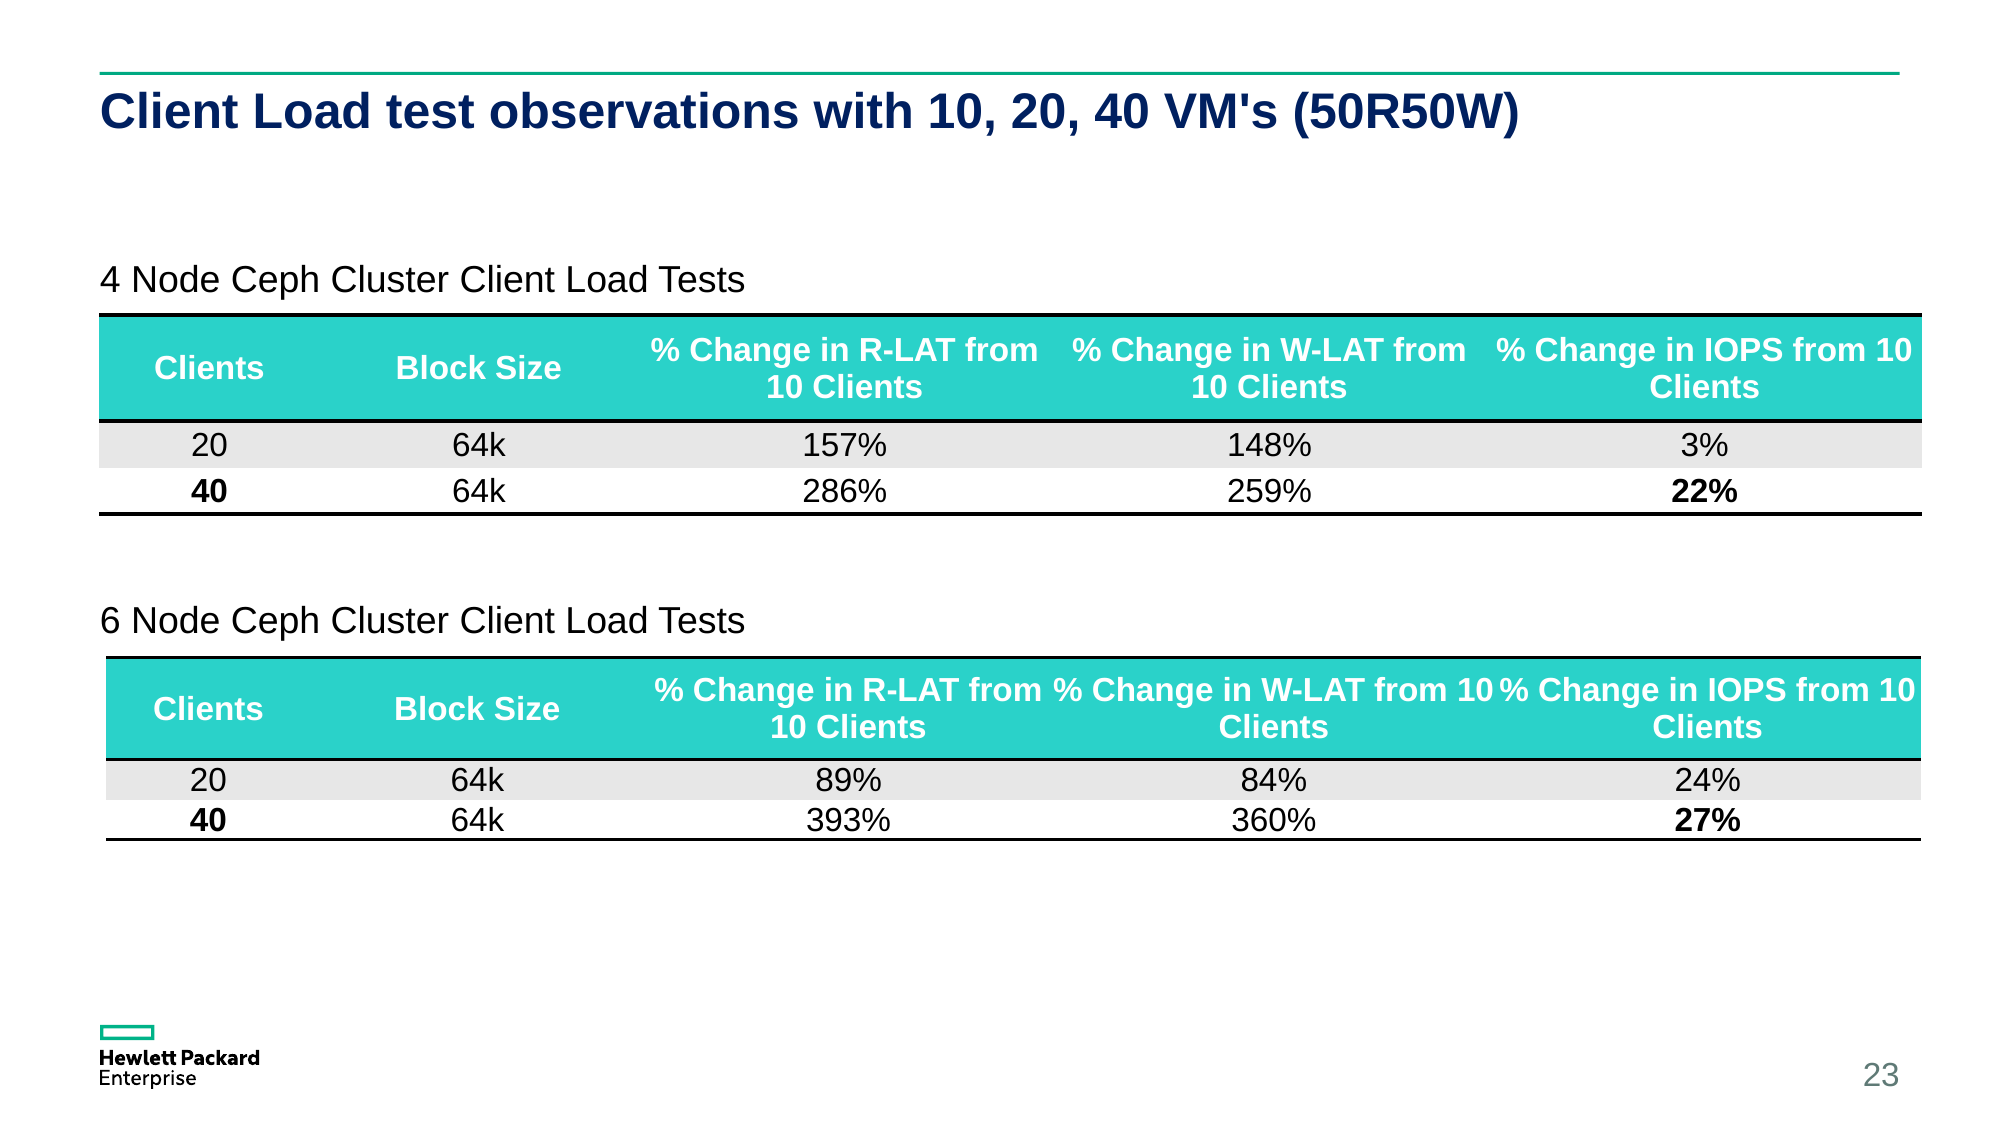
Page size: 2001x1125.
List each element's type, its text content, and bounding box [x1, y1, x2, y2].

table_cell 20 [106, 761, 311, 800]
table_header Clients [99, 317, 320, 419]
table_header % Change in W-LAT from 10 Clients [1053, 659, 1495, 758]
table_cell 84% [1053, 761, 1495, 800]
table_cell 148% [1052, 423, 1487, 468]
table_cell 40 [106, 800, 311, 838]
text_box 6 Node Ceph Cluster Client Load Tests [99, 601, 825, 643]
table_cell 64k [320, 423, 638, 468]
table_header Block Size [311, 659, 644, 758]
slide_number 23 [1812, 1054, 1900, 1093]
table_cell 64k [311, 800, 644, 838]
title Client Load test observations with 10, 20, 40 VM's (50R50W) [99, 85, 1900, 164]
table_cell 157% [638, 423, 1052, 468]
table_cell 64k [320, 468, 638, 512]
table_cell 259% [1052, 468, 1487, 512]
table_cell 27% [1495, 800, 1921, 838]
table_cell 40 [99, 468, 320, 512]
table_cell 24% [1495, 761, 1921, 800]
table_header % Change in R-LAT from 10 Clients [644, 659, 1053, 758]
table_cell 393% [644, 800, 1053, 838]
text_box 4 Node Ceph Cluster Client Load Tests [99, 260, 825, 301]
table_cell 360% [1053, 800, 1495, 838]
table_cell 20 [99, 423, 320, 468]
table_header % Change in W-LAT from 10 Clients [1052, 317, 1487, 419]
table_header % Change in IOPS from 10 Clients [1487, 317, 1922, 419]
table_cell 286% [638, 468, 1052, 512]
table_header % Change in R-LAT from 10 Clients [638, 317, 1052, 419]
table_cell 22% [1487, 468, 1922, 512]
table_cell 89% [644, 761, 1053, 800]
table_header Clients [106, 659, 311, 758]
table_header % Change in IOPS from 10 Clients [1495, 659, 1921, 758]
table_cell 64k [311, 761, 644, 800]
table_header Block Size [320, 317, 638, 419]
table_cell 3% [1487, 423, 1922, 468]
